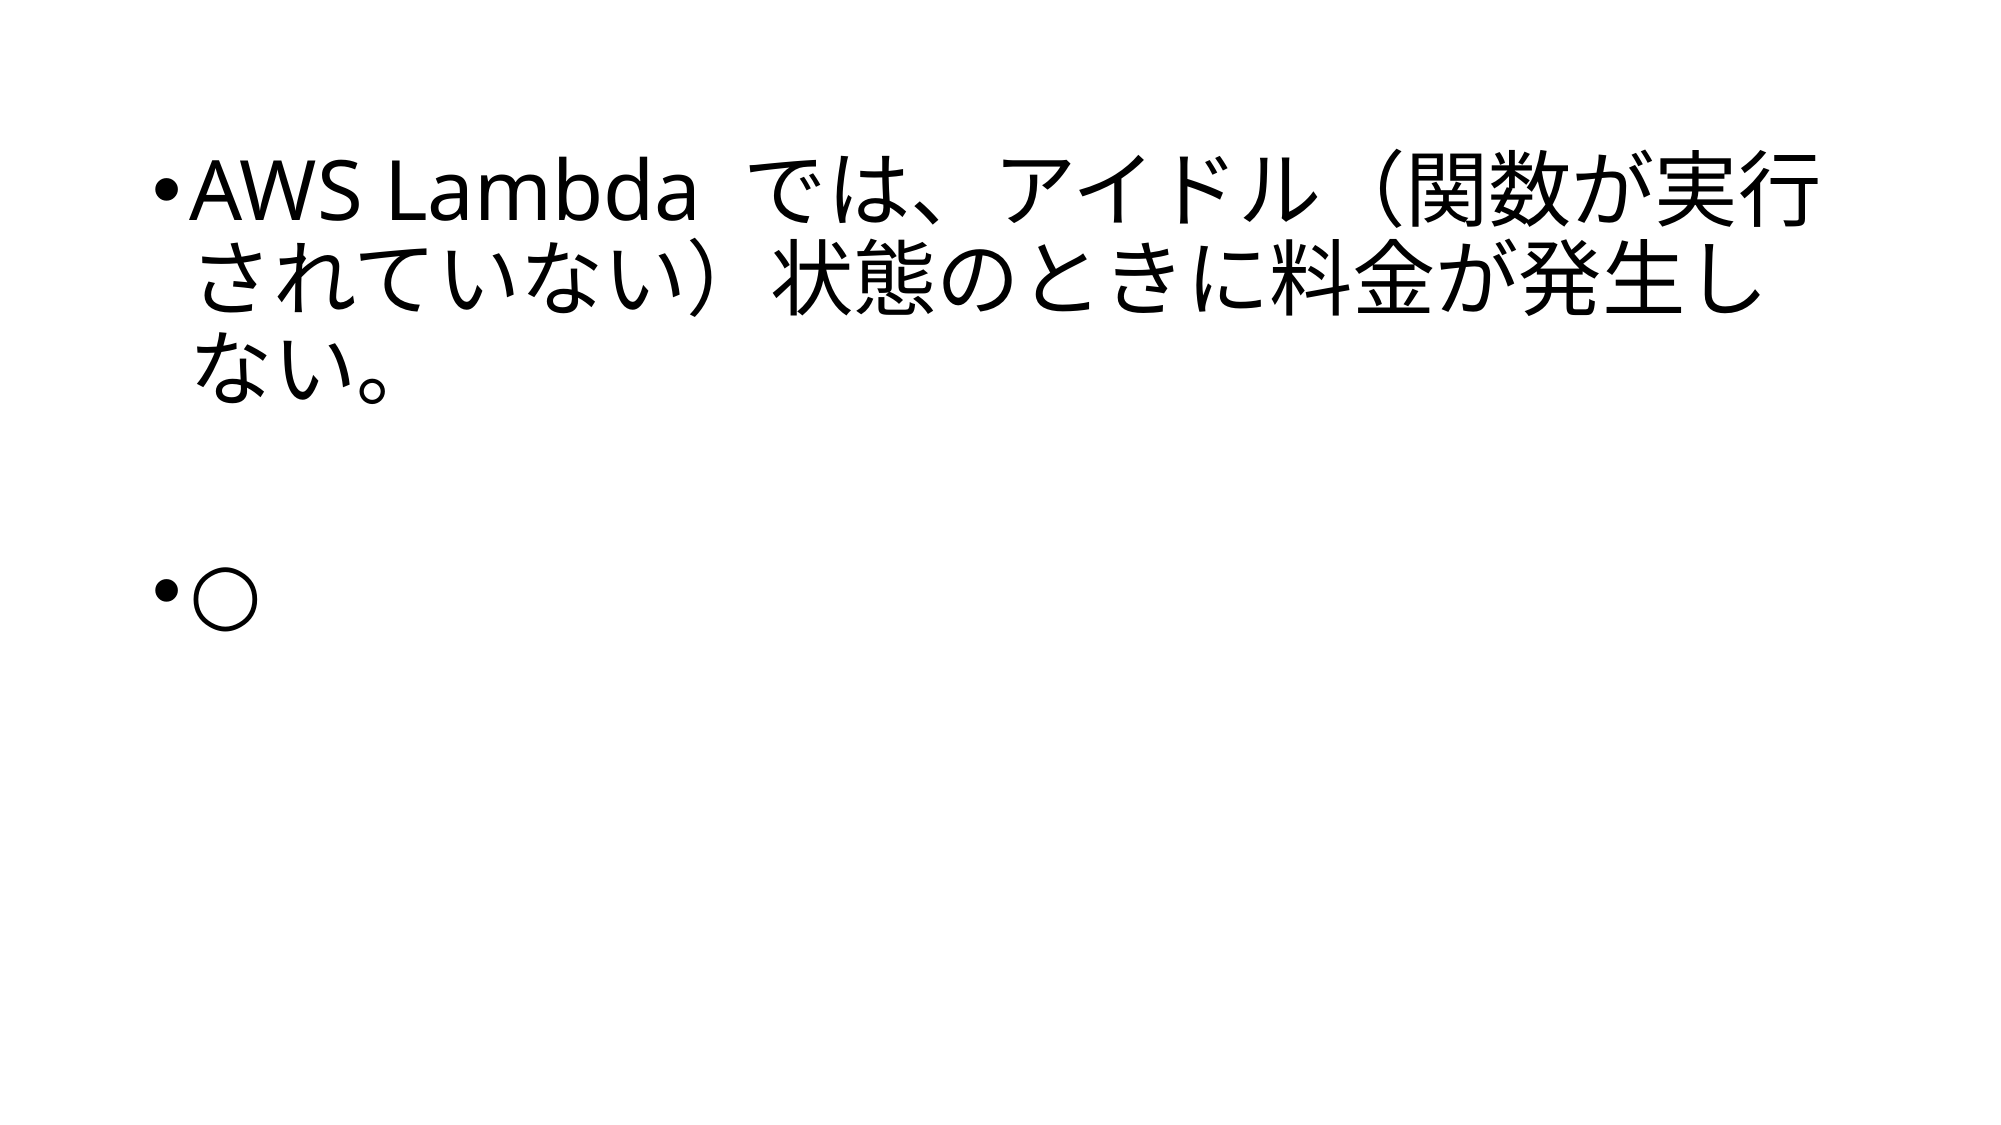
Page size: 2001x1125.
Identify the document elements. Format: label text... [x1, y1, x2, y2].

list AWS Lambda では、アイドル（関数が実行されていない）状態のときに料金が発生しない。 ○ [137, 140, 1863, 855]
